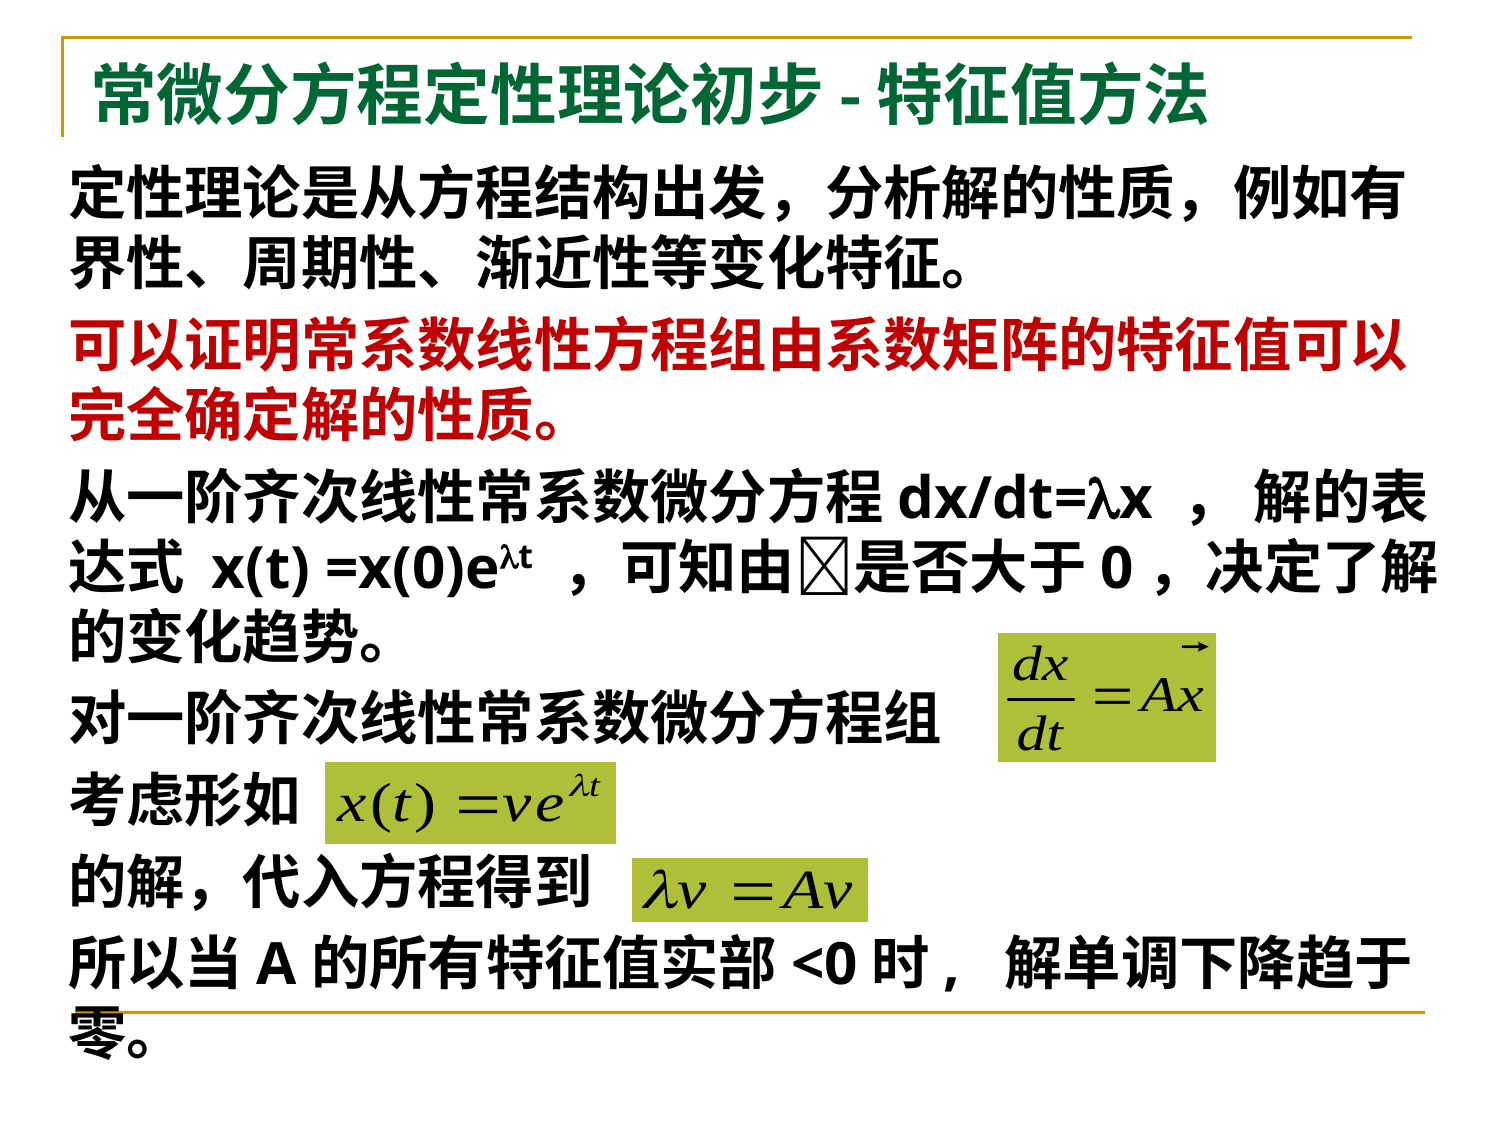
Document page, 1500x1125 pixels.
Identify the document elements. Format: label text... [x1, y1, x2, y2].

title 常微分方程定性理论初步-特征值方法 [74, 45, 1426, 148]
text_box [324, 761, 616, 845]
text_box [631, 857, 868, 923]
list 定性理论是从方程结构出发，分析解的性质，例如有界性、周期性、渐近性等变化特征。 可以证明常系数线性方程组由系数矩阵的特征值可以完全确定解的性质。 从一阶齐次线性常系数微分方程dx/dt=x ， 解的表达式 x(t) =x(0)et ，可知由是否大于0，决定了解的变化趋势。 对一阶齐次线性常系数微分方程组 考虑形如 的解，代入方程得到 所以当A的所有特征值实部<0时, 解单调下降趋于零。 [52, 148, 1460, 1035]
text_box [997, 632, 1217, 762]
